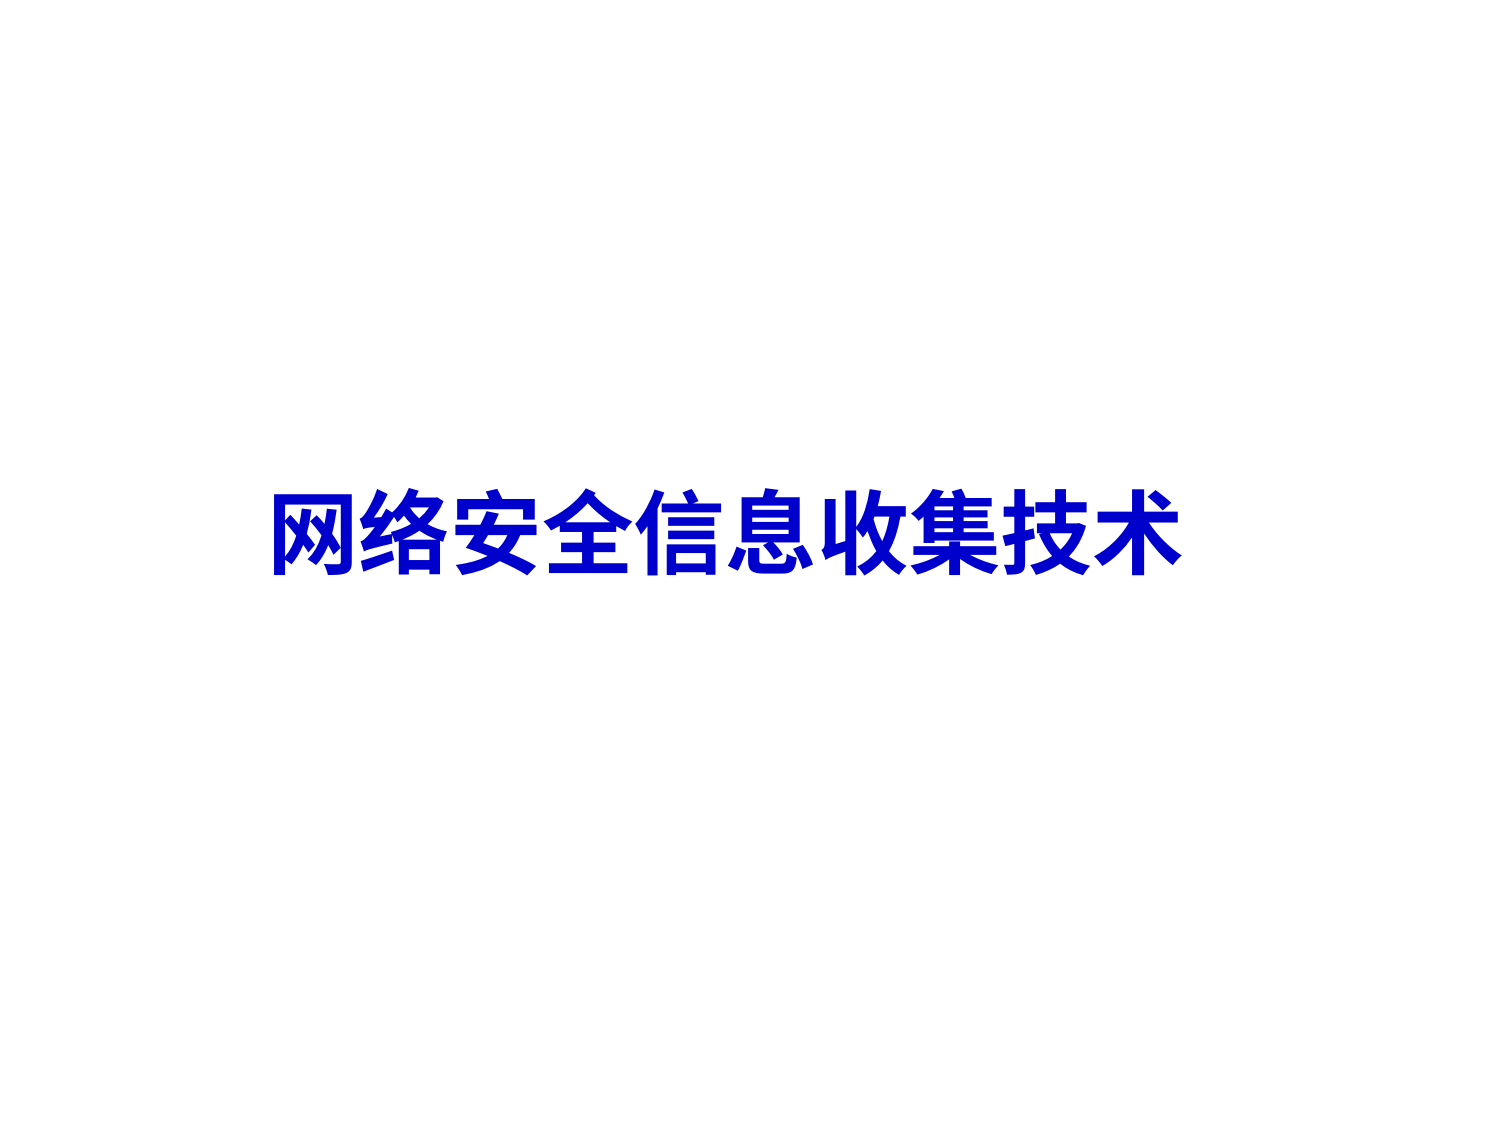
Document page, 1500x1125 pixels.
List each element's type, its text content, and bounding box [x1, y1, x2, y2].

title 网络安全信息收集技术 [88, 432, 1364, 521]
